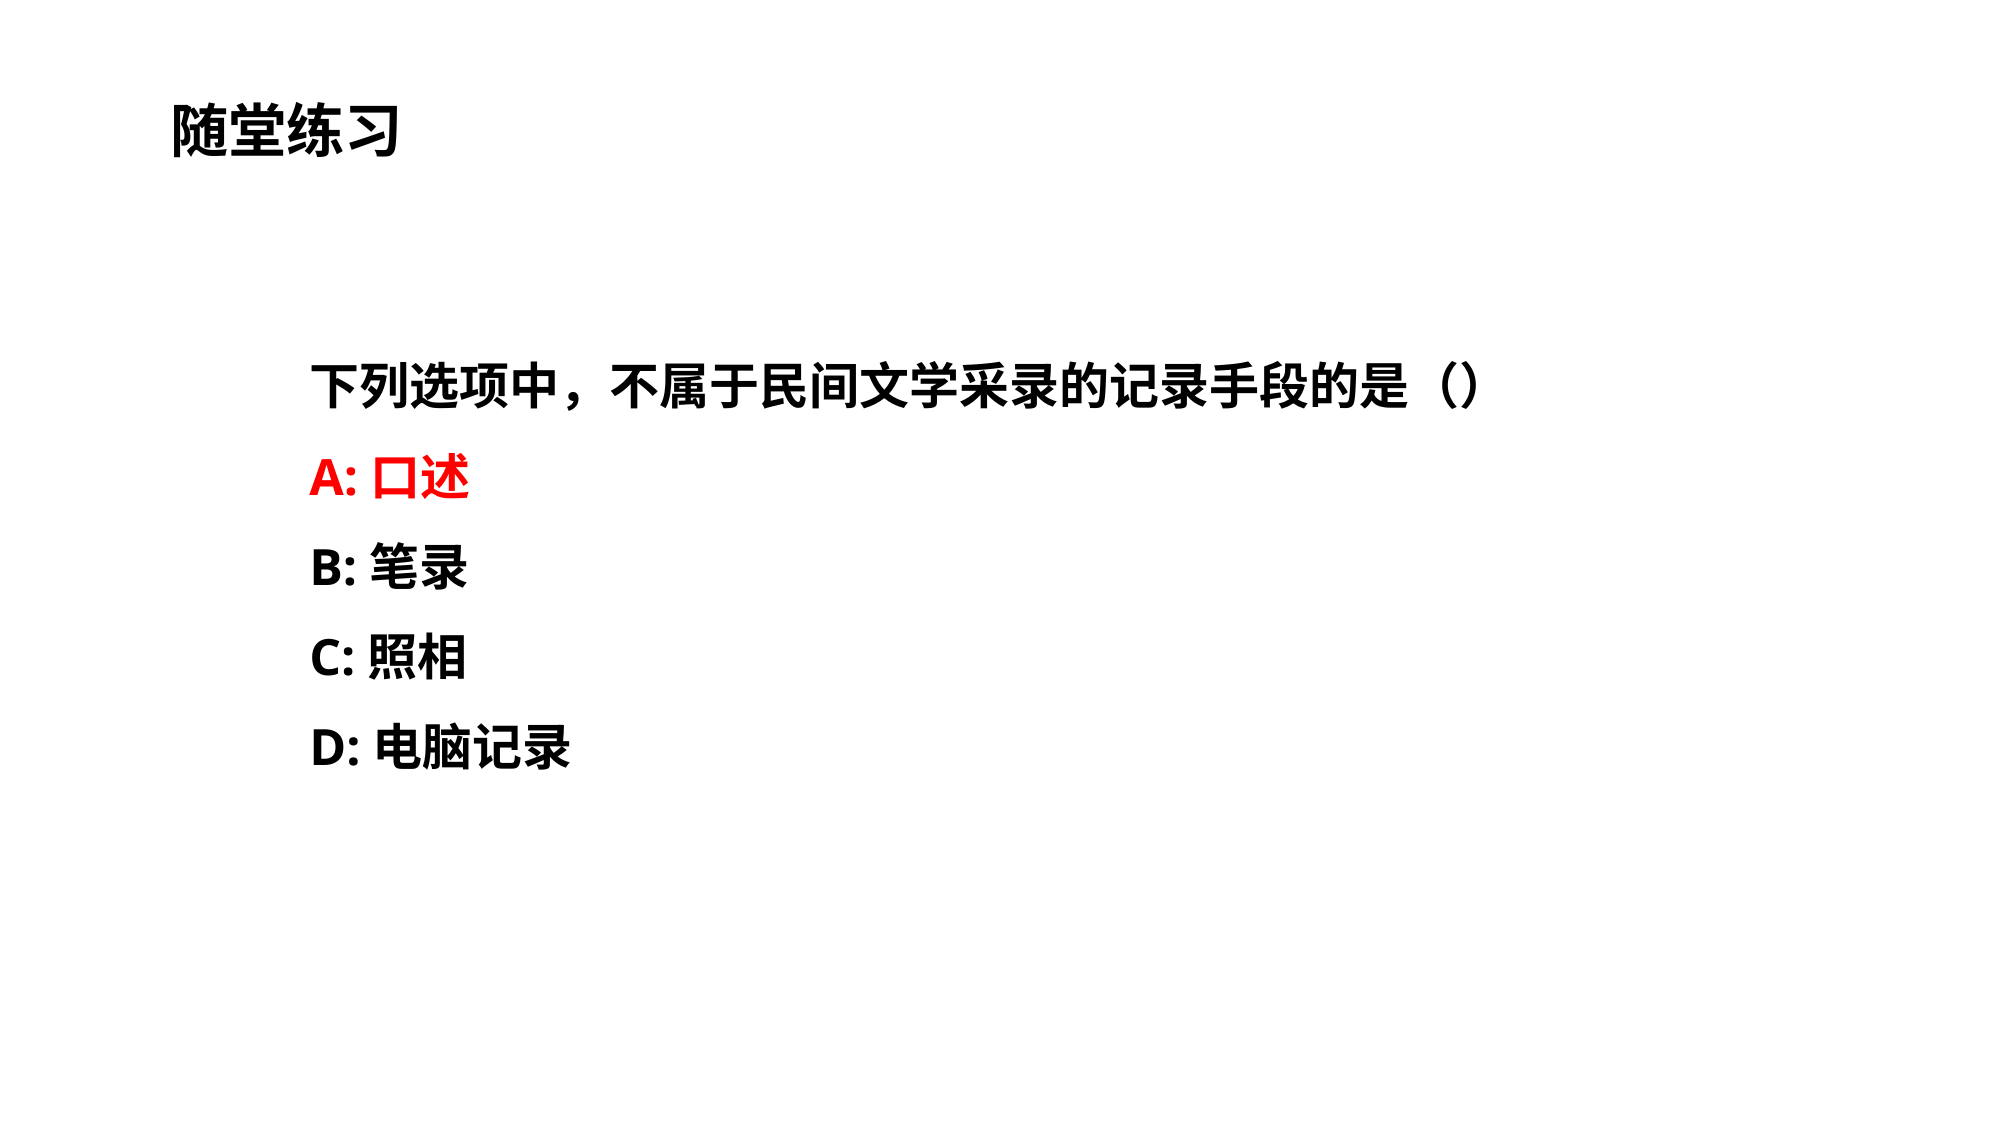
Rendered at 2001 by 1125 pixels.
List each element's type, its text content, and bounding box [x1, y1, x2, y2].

text_box 下列选项中，不属于民间文学采录的记录手段的是（） A:口述 B:笔录 C:照相 D:电脑记录 [294, 317, 1637, 783]
text_box 随堂练习 [155, 86, 642, 172]
